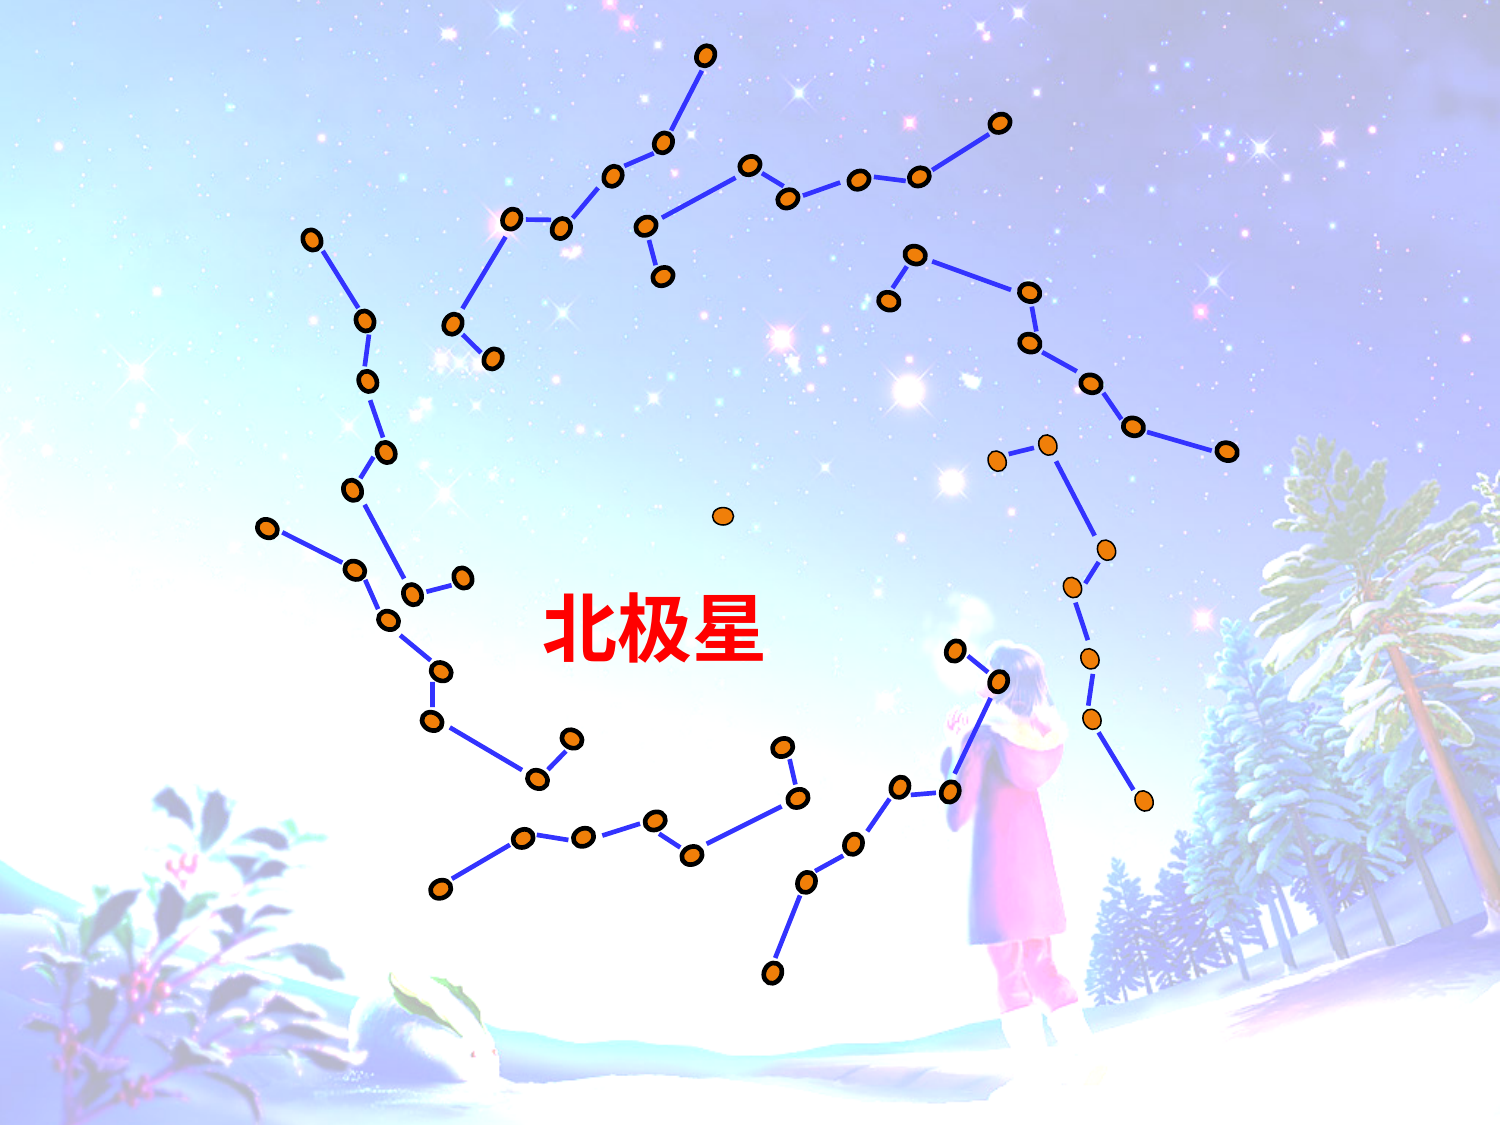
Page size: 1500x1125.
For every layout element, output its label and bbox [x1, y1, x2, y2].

text_box [896, 565, 1287, 675]
text_box [624, 124, 1016, 234]
picture [0, 0, 1500, 1125]
text_box [870, 299, 1262, 409]
text_box [383, 140, 775, 250]
text_box [426, 785, 818, 894]
text_box [212, 599, 603, 709]
text_box [171, 365, 562, 475]
text_box [689, 767, 1081, 877]
